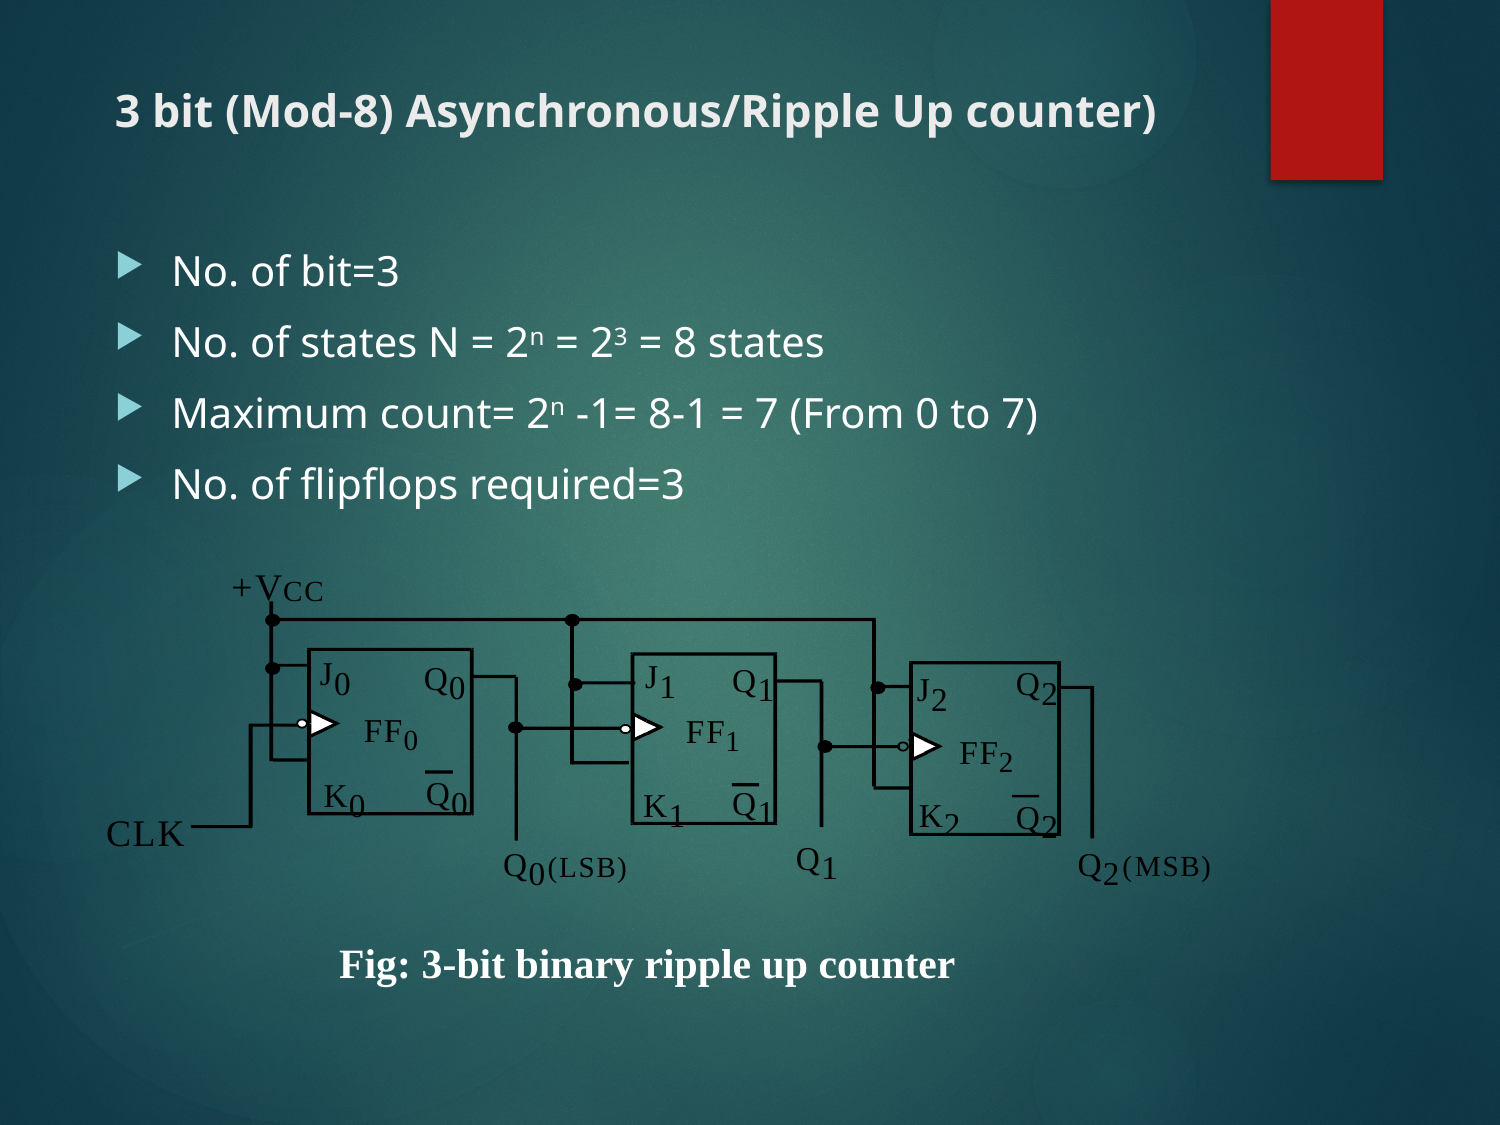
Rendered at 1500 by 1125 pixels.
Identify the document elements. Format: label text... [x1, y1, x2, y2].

text_box Fig: 3-bit binary ripple up counter [265, 923, 971, 994]
title 3 bit (Mod-8) Asynchronous/Ripple Up counter) [99, 75, 1288, 175]
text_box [99, 558, 1213, 894]
list No. of bit=3 No. of states N = 2n = 23 = 8 states Maximum count= 2n -1= 8-1 = 7 (From 0 to 7) No. of flipflops required=3 [99, 237, 1425, 992]
